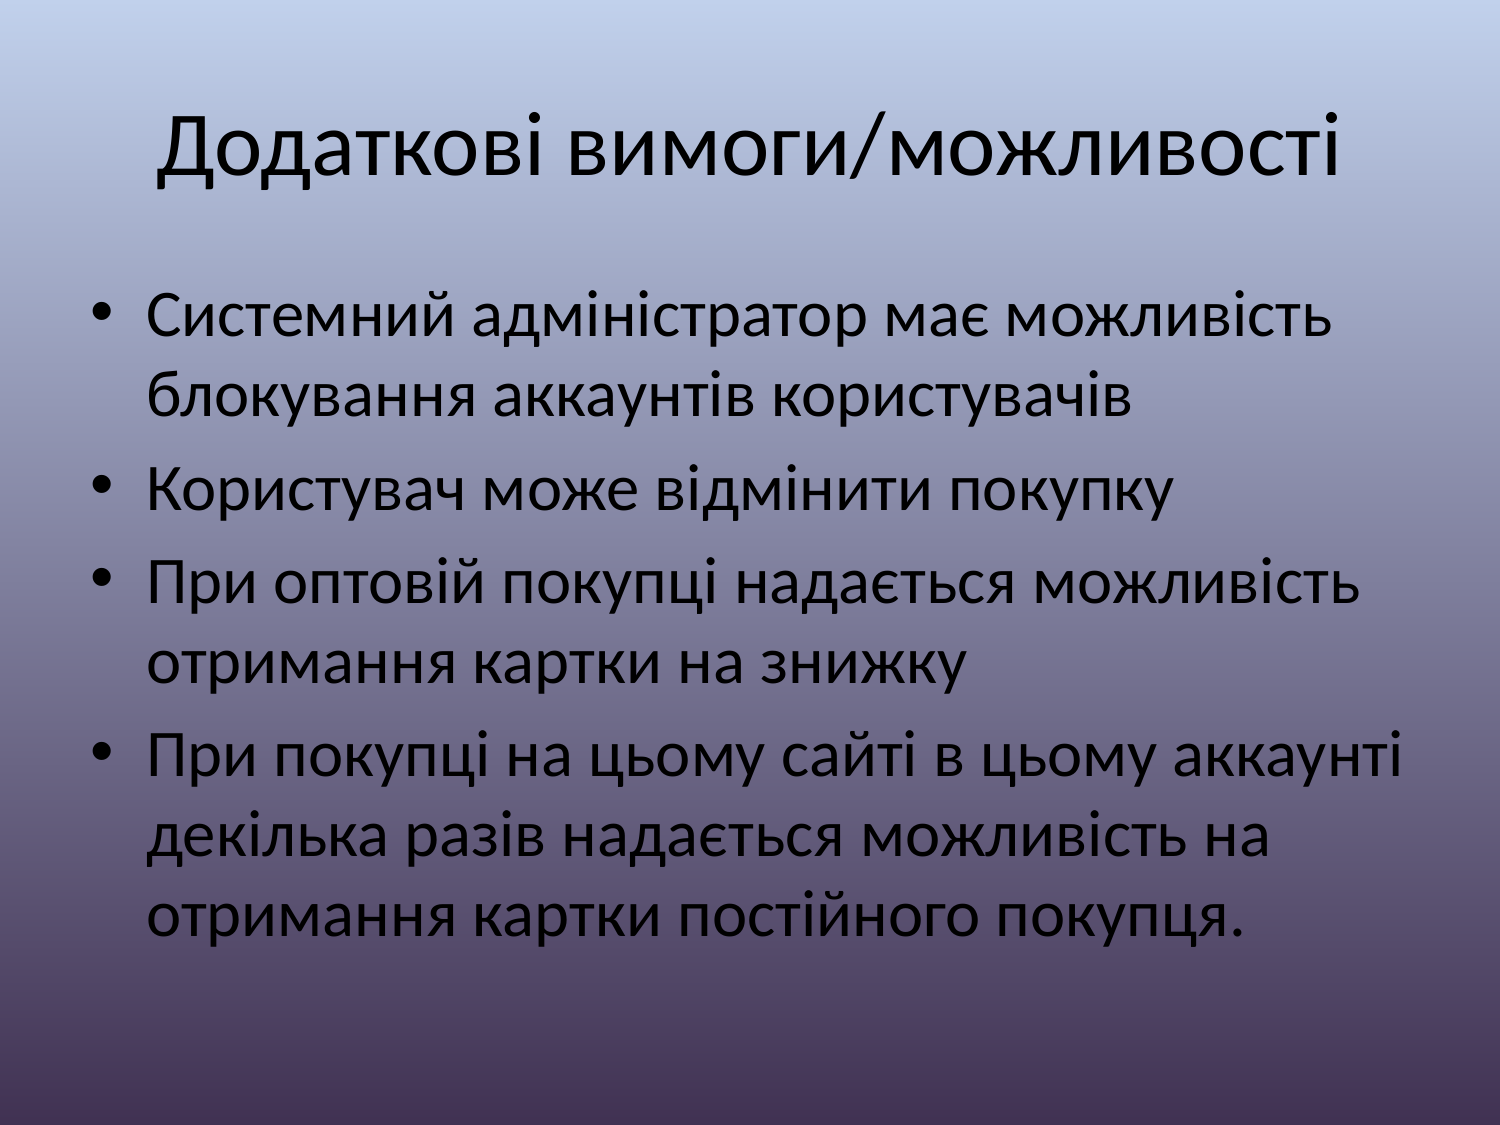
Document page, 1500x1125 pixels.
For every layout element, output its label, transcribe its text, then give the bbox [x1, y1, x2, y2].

list Системний адміністратор має можливість блокування аккаунтів користувачів Користувач може відмінити покупку При оптовій покупці надається можливість отримання картки на знижку При покупці на цьому сайті в цьому аккаунті декілька разів надається можливість на отримання картки постійного покупця. [75, 262, 1425, 1005]
title Додаткові вимоги/можливості [75, 45, 1425, 233]
